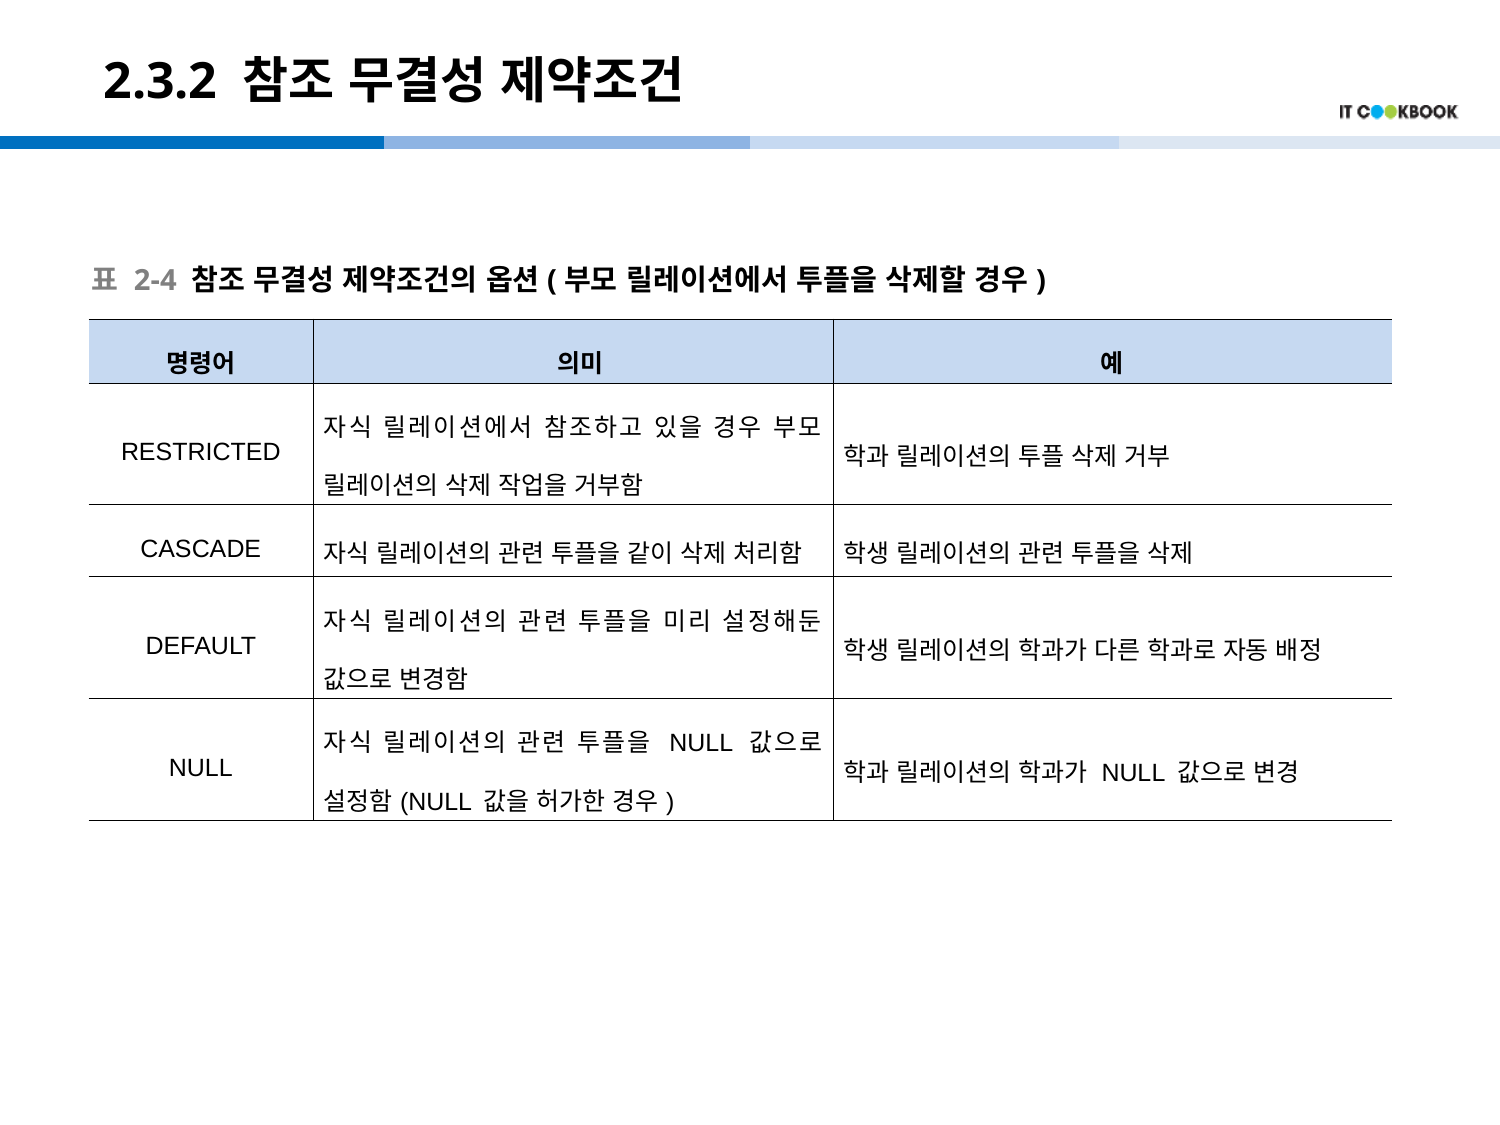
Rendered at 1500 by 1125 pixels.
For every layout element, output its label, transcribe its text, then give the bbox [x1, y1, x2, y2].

table_cell 자식 릴레이션의 관련 투플을 미리 설정해둔 값으로 변경함 [314, 577, 833, 698]
table_cell 학생 릴레이션의 관련 투플을 삭제 [834, 505, 1392, 576]
table_cell CASCADE [89, 505, 313, 576]
table_header 예 [834, 320, 1392, 383]
table_cell 학과 릴레이션의 학과가 NULL 값으로 변경 [834, 699, 1392, 820]
title 2.3.2 참조 무결성 제약조건 [88, 32, 1330, 124]
picture [1340, 105, 1459, 120]
table_cell 자식 릴레이션에서 참조하고 있을 경우 부모 릴레이션의 삭제 작업을 거부함 [314, 384, 833, 504]
table_cell NULL [89, 699, 313, 820]
table_cell 학과 릴레이션의 투플 삭제 거부 [834, 384, 1392, 504]
list [88, 177, 1436, 1077]
table_cell 자식 릴레이션의 관련 투플을 같이 삭제 처리함 [314, 505, 833, 576]
text_box 표 2-4 참조 무결성 제약조건의 옵션(부모 릴레이션에서 투플을 삭제할 경우) [76, 255, 384, 303]
table_cell RESTRICTED [89, 384, 313, 504]
table_cell 학생 릴레이션의 학과가 다른 학과로 자동 배정 [834, 577, 1392, 698]
table_header 명령어 [89, 320, 313, 383]
table_cell 자식 릴레이션의 관련 투플을 NULL 값으로 설정함(NULL 값을 허가한 경우) [314, 699, 833, 820]
table_cell DEFAULT [89, 577, 313, 698]
table_header 의미 [314, 320, 833, 383]
